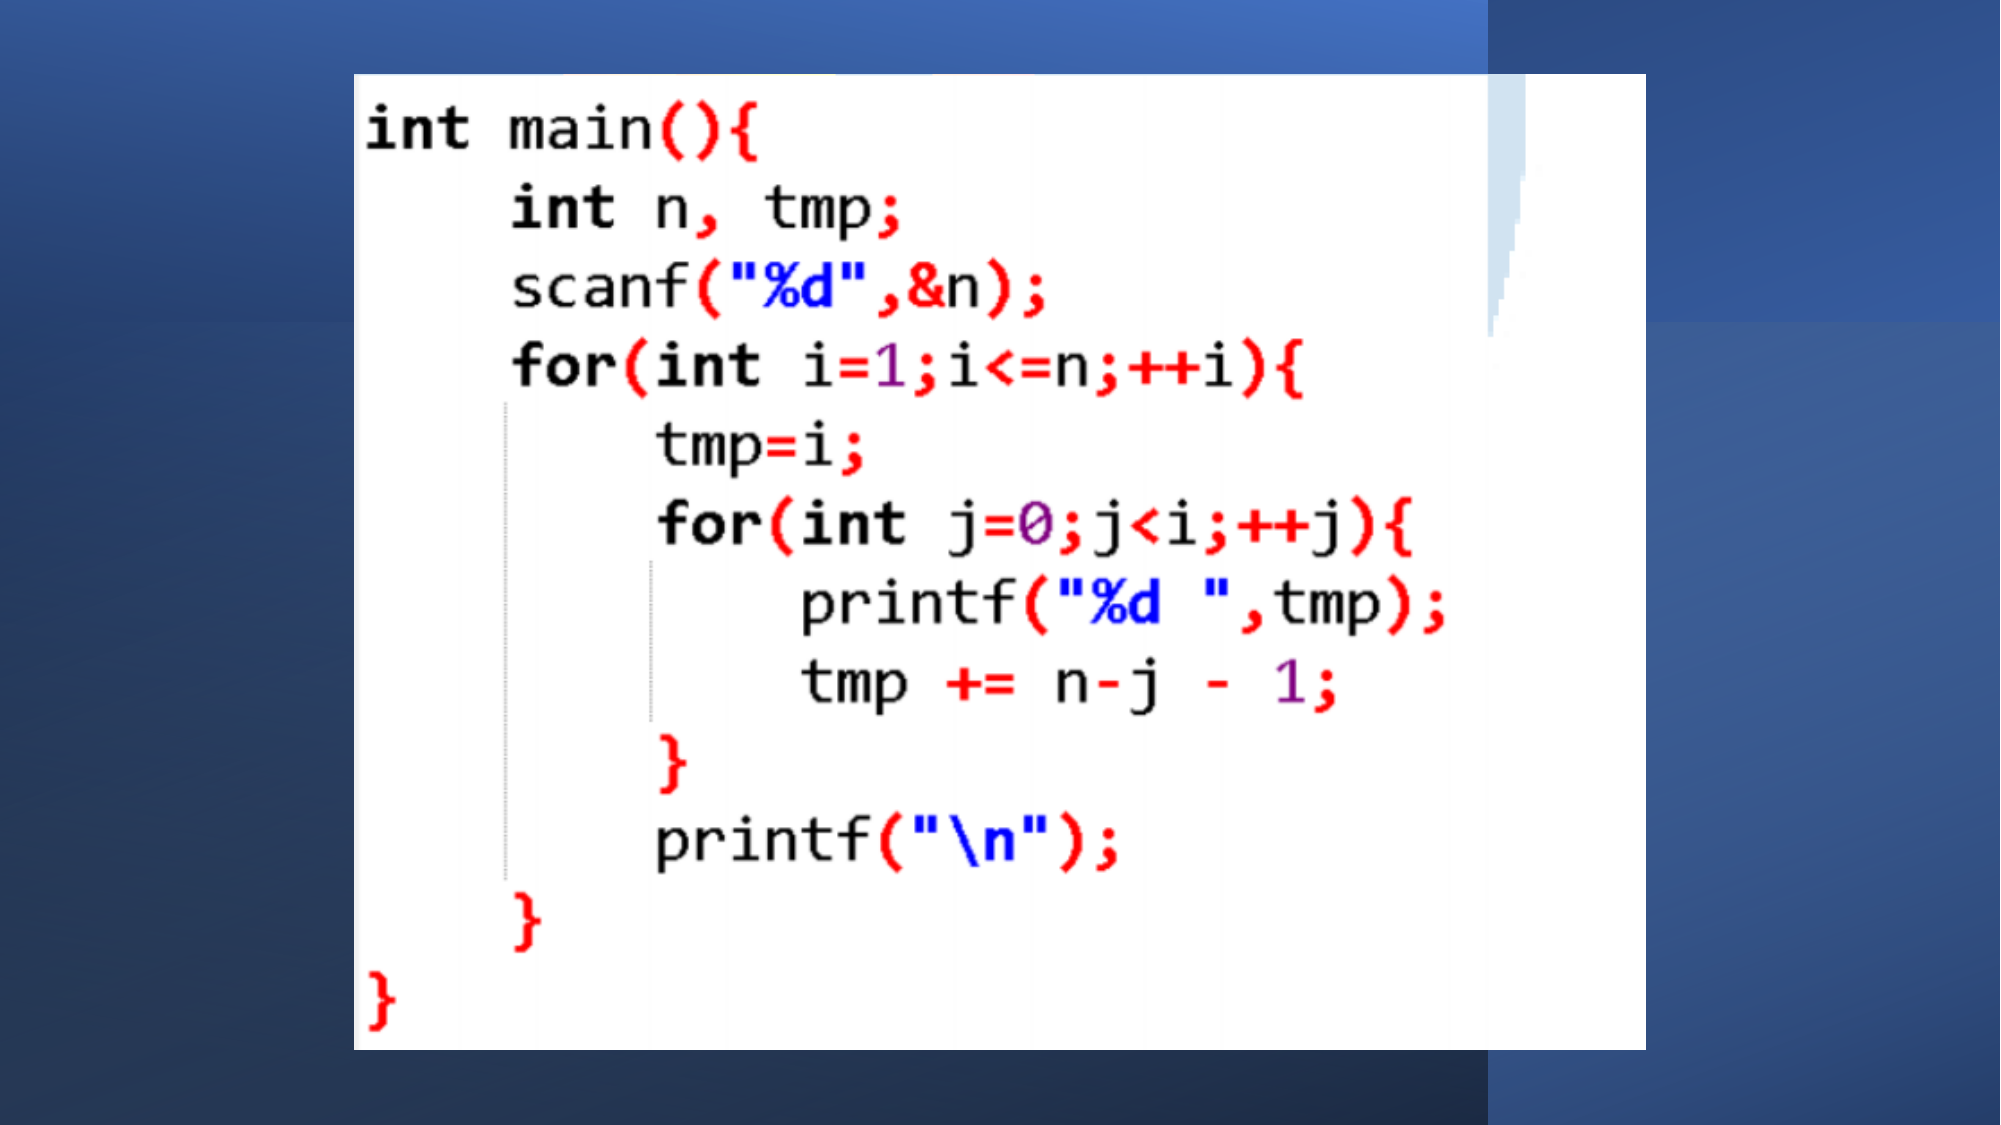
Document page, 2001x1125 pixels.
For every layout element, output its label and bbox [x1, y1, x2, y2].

text_box [0, 321, 2000, 1125]
picture [354, 74, 1646, 1050]
text_box [1489, 0, 2000, 321]
text_box [0, 0, 1489, 321]
